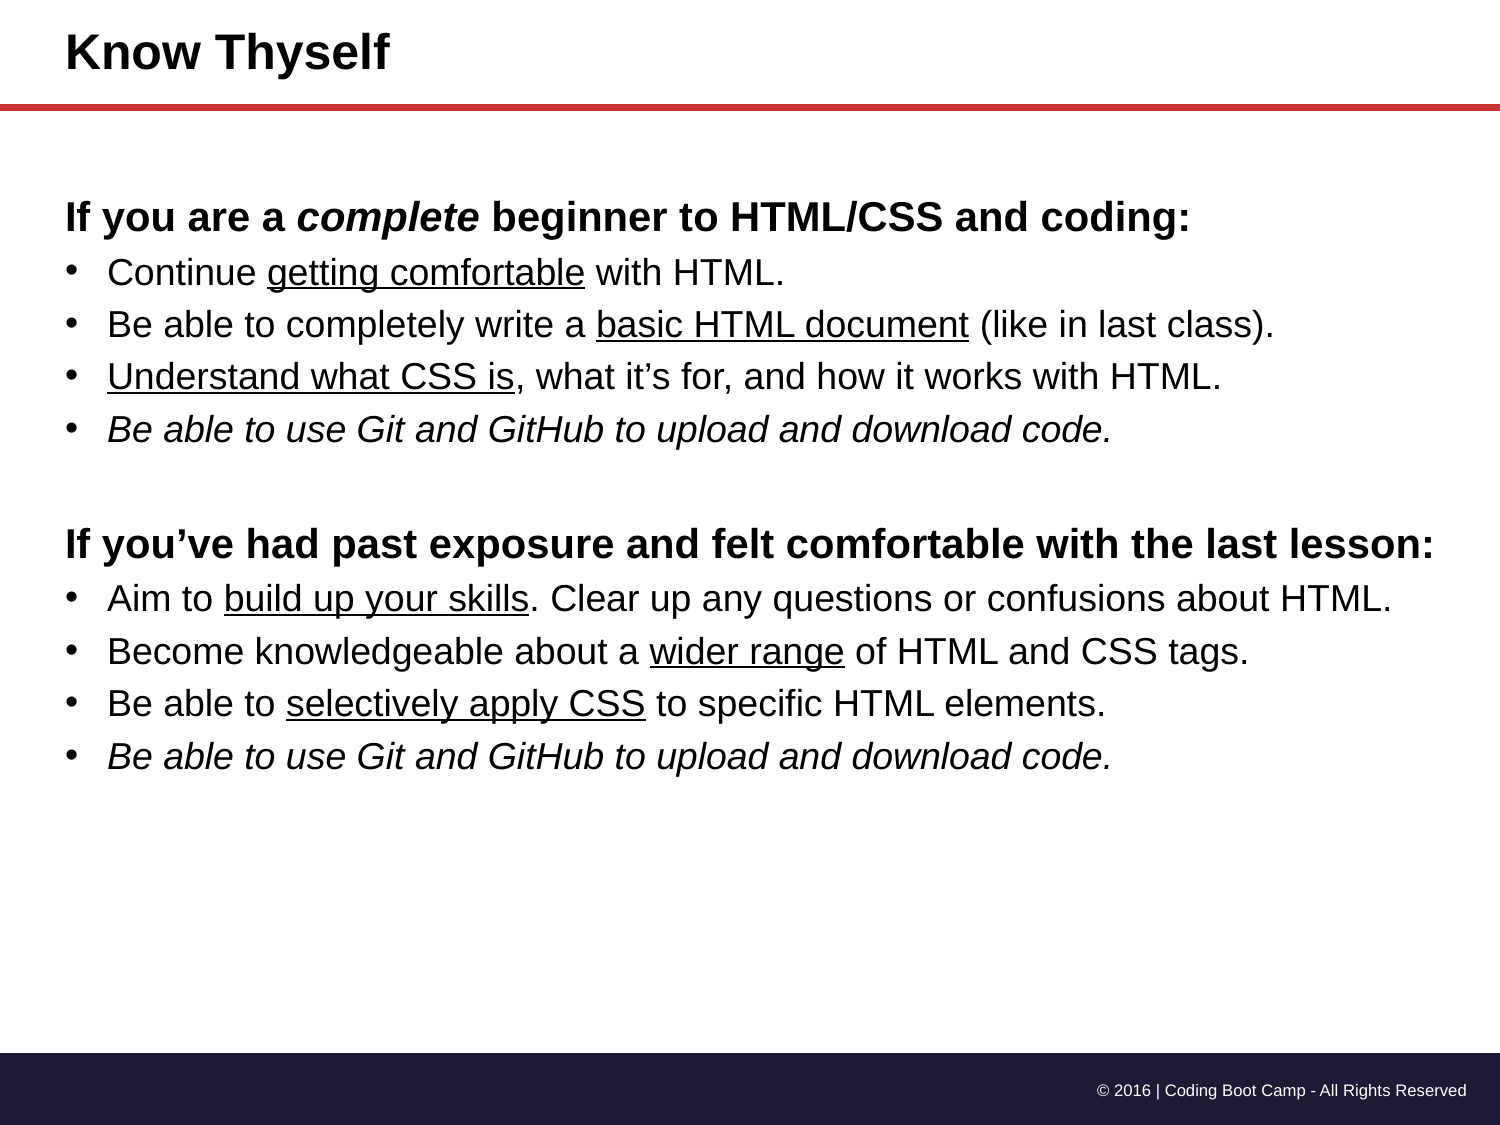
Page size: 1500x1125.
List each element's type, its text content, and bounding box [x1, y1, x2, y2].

title Know Thyself [50, 0, 948, 108]
text_box If you are a complete beginner to HTML/CSS and coding: Continue getting comfortable with HTML. Be able to completely write a basic HTML document (like in last class). Understand what CSS is, what it’s for, and how it works with HTML. Be able to use Git and GitHub to upload and download code. If you’ve had past exposure and felt comfortable with the last lesson: Aim to build up your skills. Clear up any questions or confusions about HTML. Become knowledgeable about a wider range of HTML and CSS tags. Be able to selectively apply CSS to specific HTML elements. Be able to use Git and GitHub to upload and download code. [49, 174, 1484, 913]
